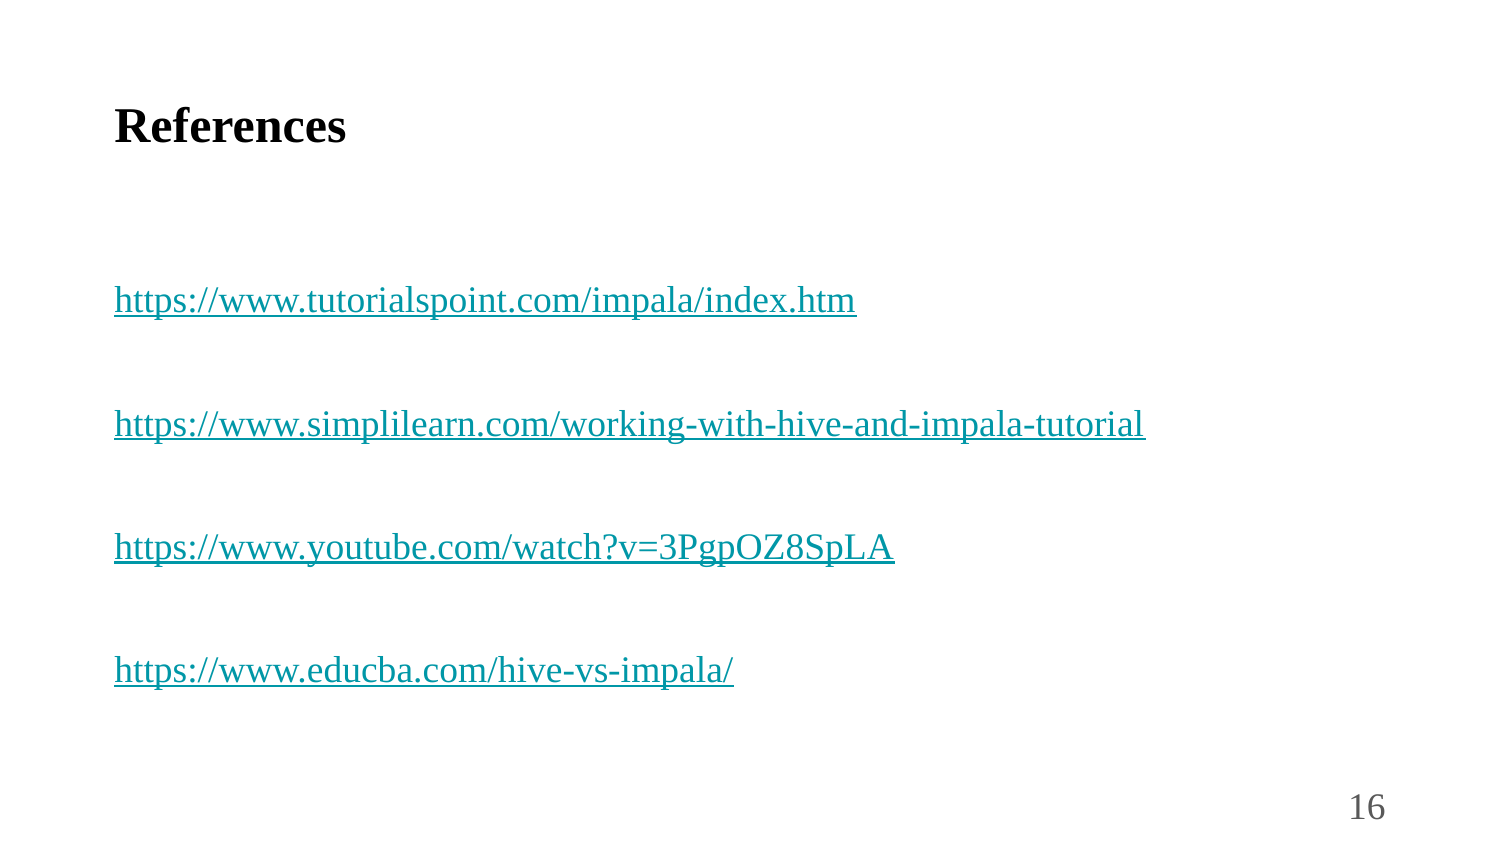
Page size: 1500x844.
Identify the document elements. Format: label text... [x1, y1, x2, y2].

list https://www.tutorialspoint.com/impala/index.htm https://www.simplilearn.com/working-with-hive-and-impala-tutorial https://www.youtube.com/watch?v=3PgpOZ8SpLA https://www.educba.com/hive-vs-impala/ [103, 224, 1397, 844]
slide_number ‹#› [1059, 782, 1397, 827]
title References [103, 44, 1397, 208]
